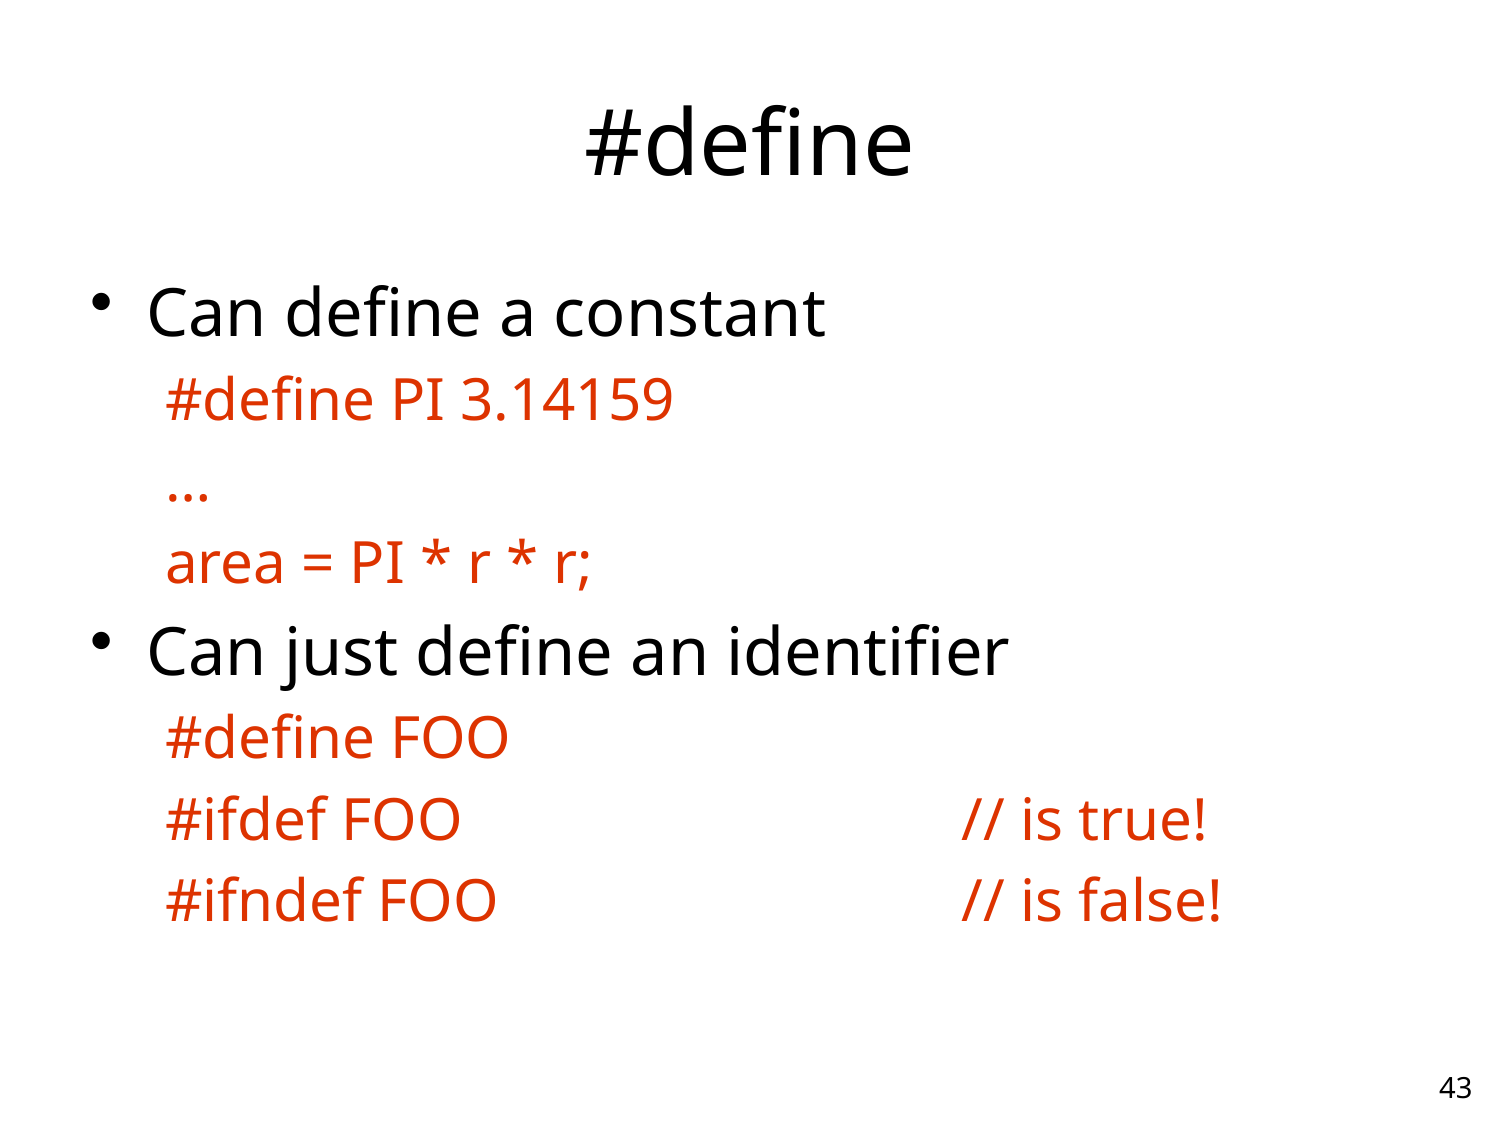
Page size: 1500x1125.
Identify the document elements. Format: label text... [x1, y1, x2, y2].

title #define [74, 44, 1426, 233]
list Can define a constant #define PI 3.14159 … area = PI * r * r; Can just define an identifier #define FOO #ifdef FOO // is true! #ifndef FOO // is false! [74, 262, 1426, 1006]
